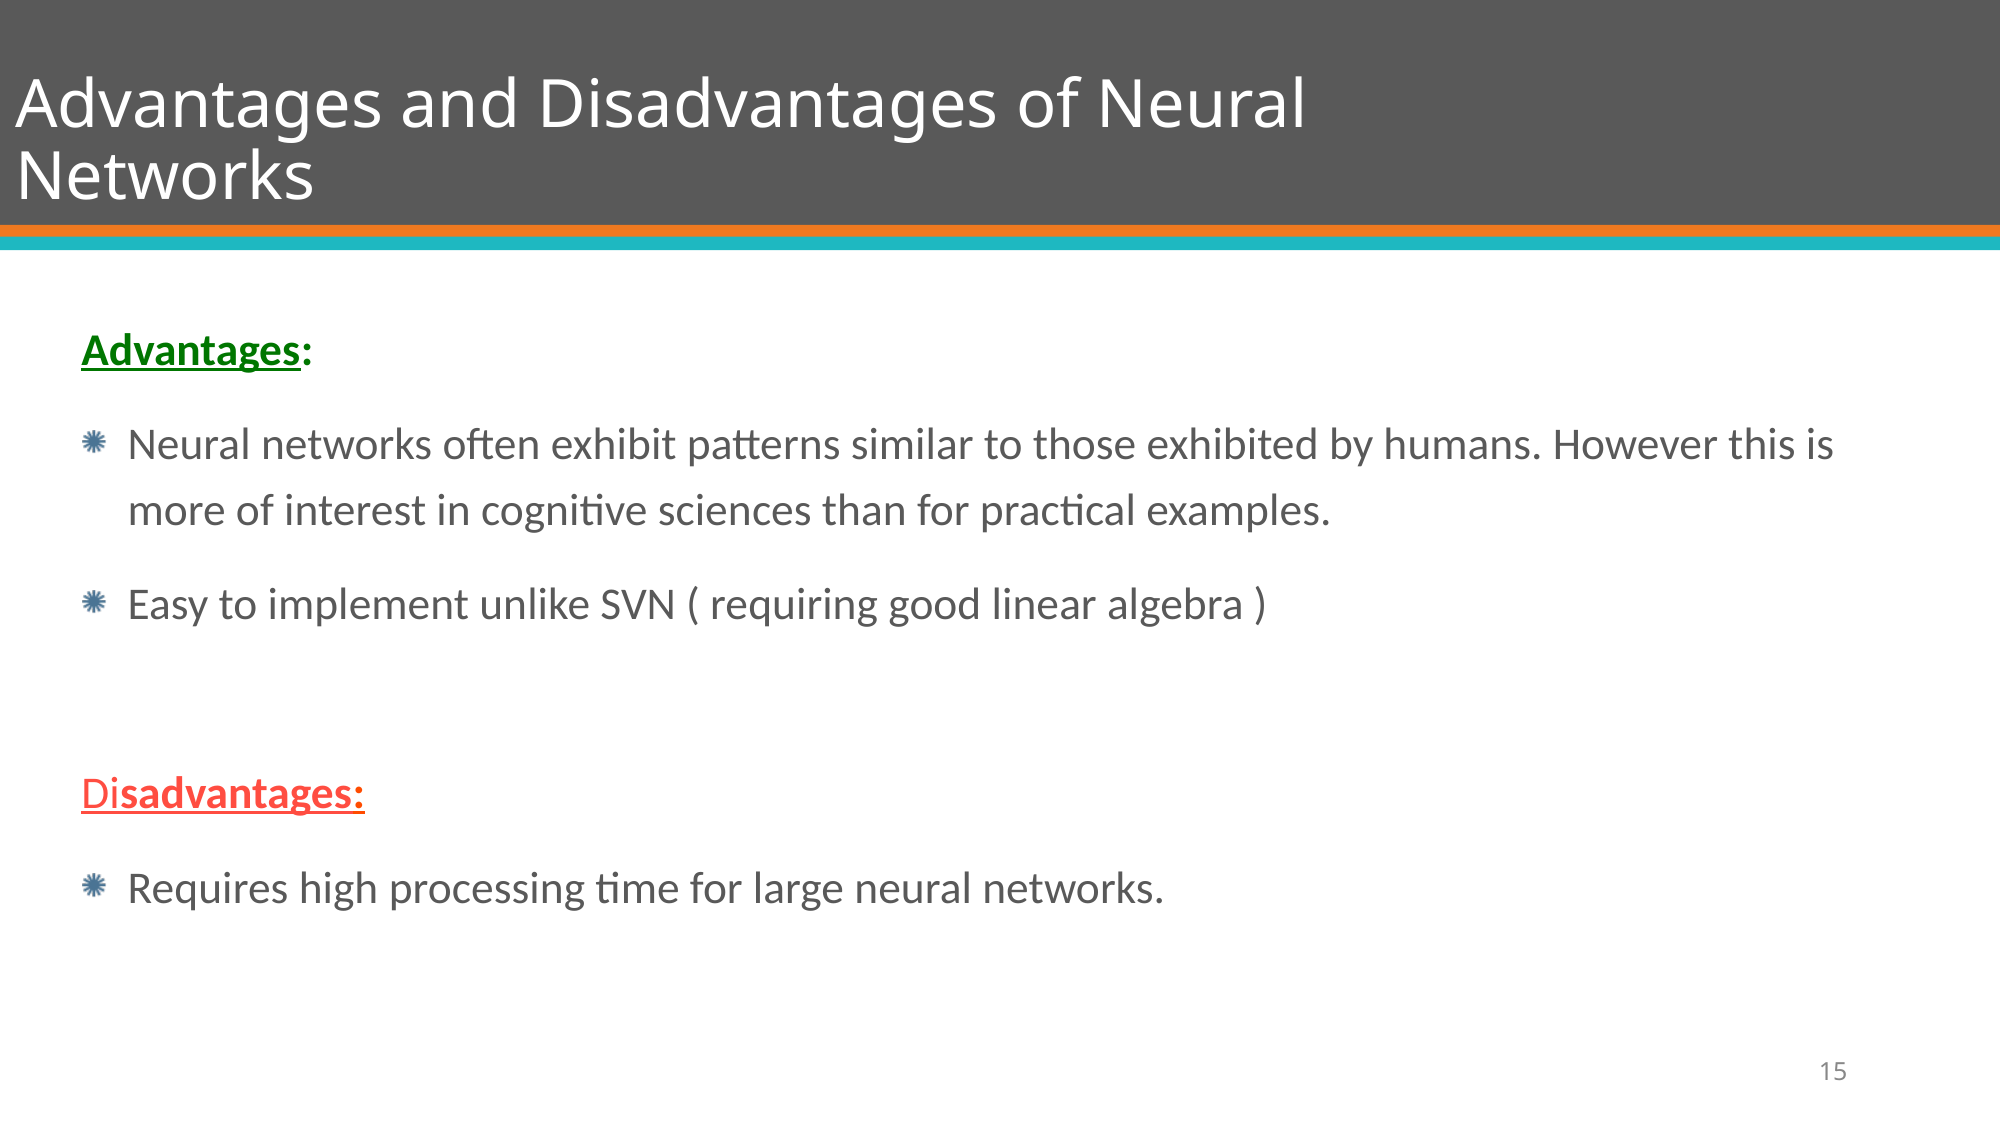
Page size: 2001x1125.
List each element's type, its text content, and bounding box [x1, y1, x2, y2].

title Advantages and Disadvantages of Neural Networks [0, 51, 1575, 222]
picture [81, 589, 107, 614]
picture [81, 872, 107, 898]
list Advantages: Neural networks often exhibit patterns similar to those exhibited by humans. However this is more of interest in cognitive sciences than for practical examples. Easy to implement unlike SVN ( requiring good linear algebra ) Disadvantages: Requires high processing time for large neural networks. [66, 301, 1955, 1110]
picture [81, 429, 107, 454]
slide_number 15 [1412, 1050, 1863, 1095]
